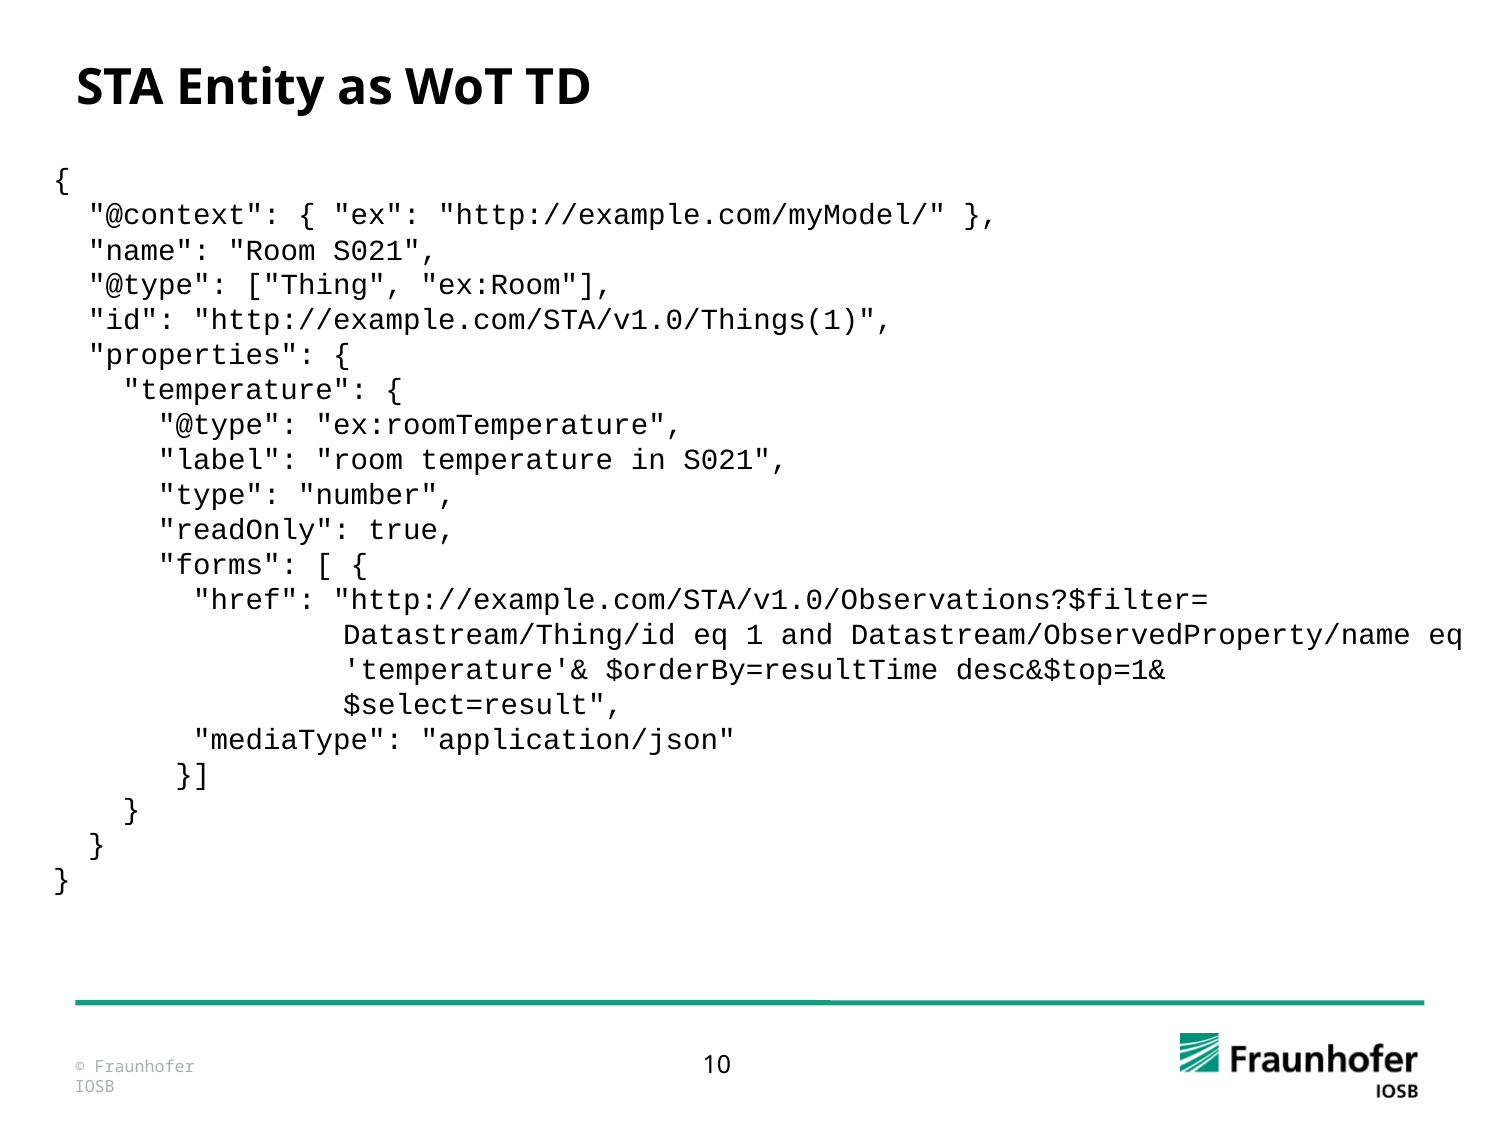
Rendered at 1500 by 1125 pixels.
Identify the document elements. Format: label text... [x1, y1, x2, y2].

text_box STA Entity as WoT TD [76, 54, 1423, 116]
picture [1180, 1033, 1418, 1102]
text_box { "@context": { "ex": "http://example.com/myModel/" }, "name": "Room S021", "@type": ["Thing", "ex:Room"], "id": "http://example.com/STA/v1.0/Things(1)", "properties": { "temperature": { "@type": "ex:roomTemperature", "label": "room temperature in S021", "type": "number", "readOnly": true, "forms": [ { "href": "http://example.com/STA/v1.0/Observations?$filter= Datastream/Thing/id eq 1 and Datastream/ObservedProperty/name eq 'temperature'& $orderBy=resultTime desc&$top=1& $select=result", "mediaType": "application/json" }] } } } [53, 160, 1471, 988]
